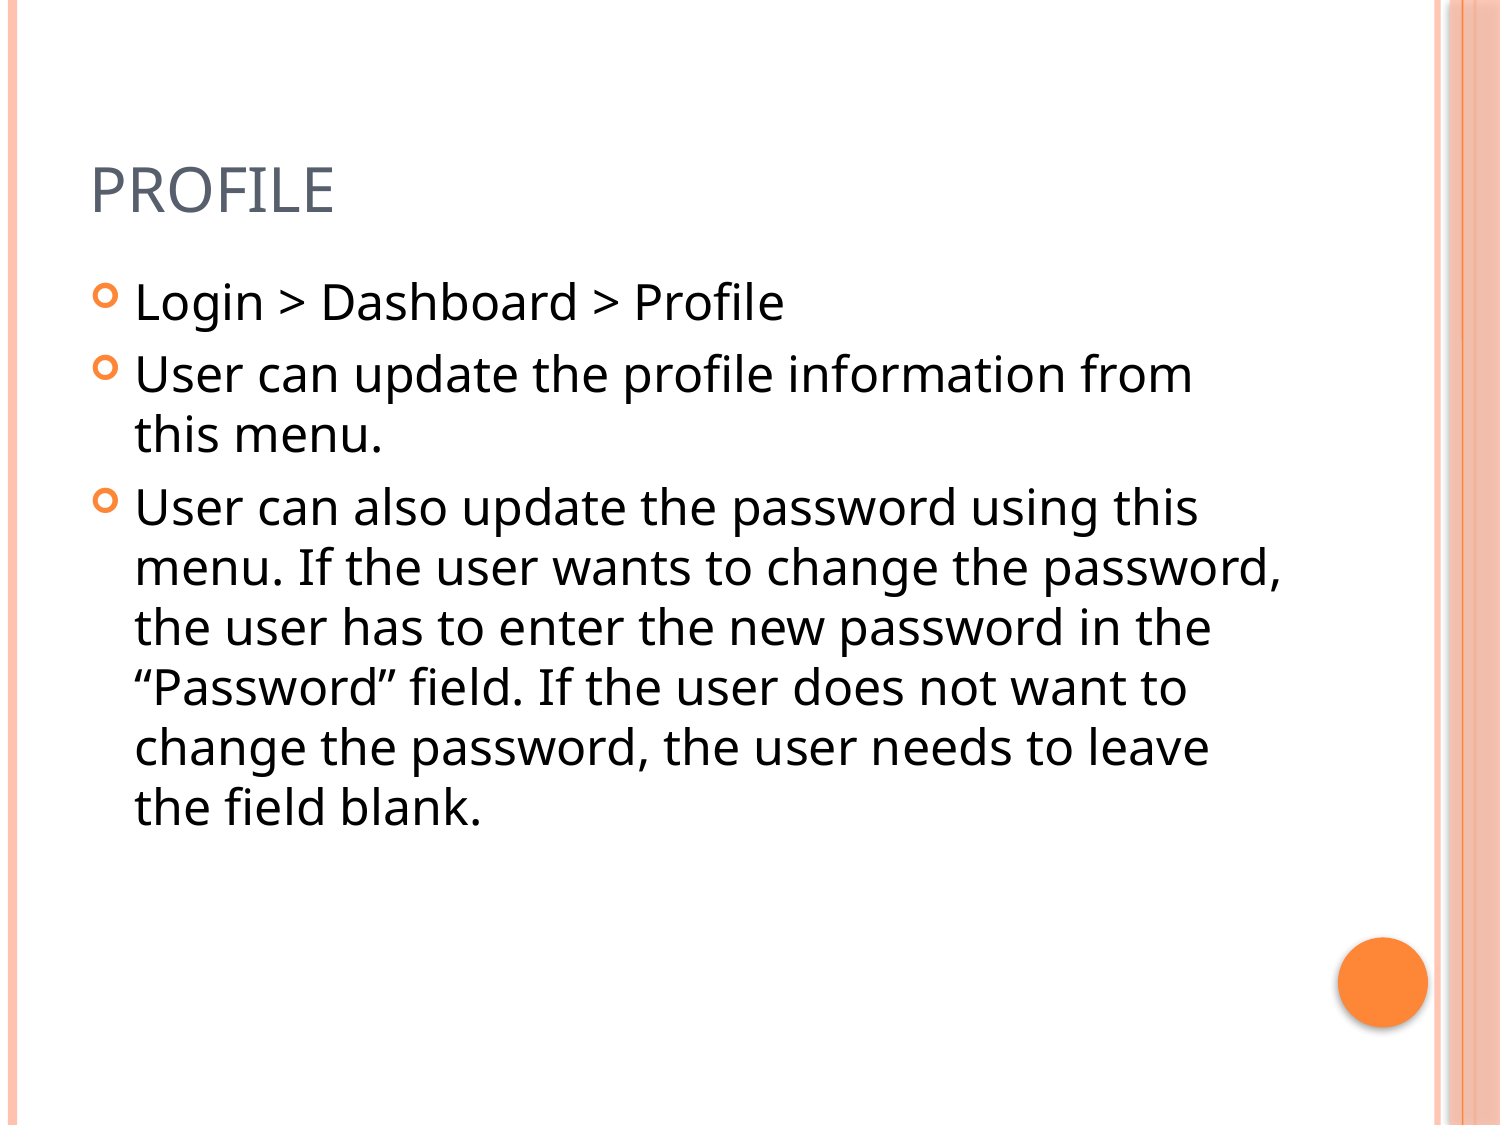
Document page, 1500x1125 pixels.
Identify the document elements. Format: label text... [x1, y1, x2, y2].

title Profile [75, 45, 1300, 233]
list Login > Dashboard > Profile User can update the profile information from this menu. User can also update the password using this menu. If the user wants to change the password, the user has to enter the new password in the “Password” field. If the user does not want to change the password, the user needs to leave the field blank. [75, 262, 1300, 1062]
